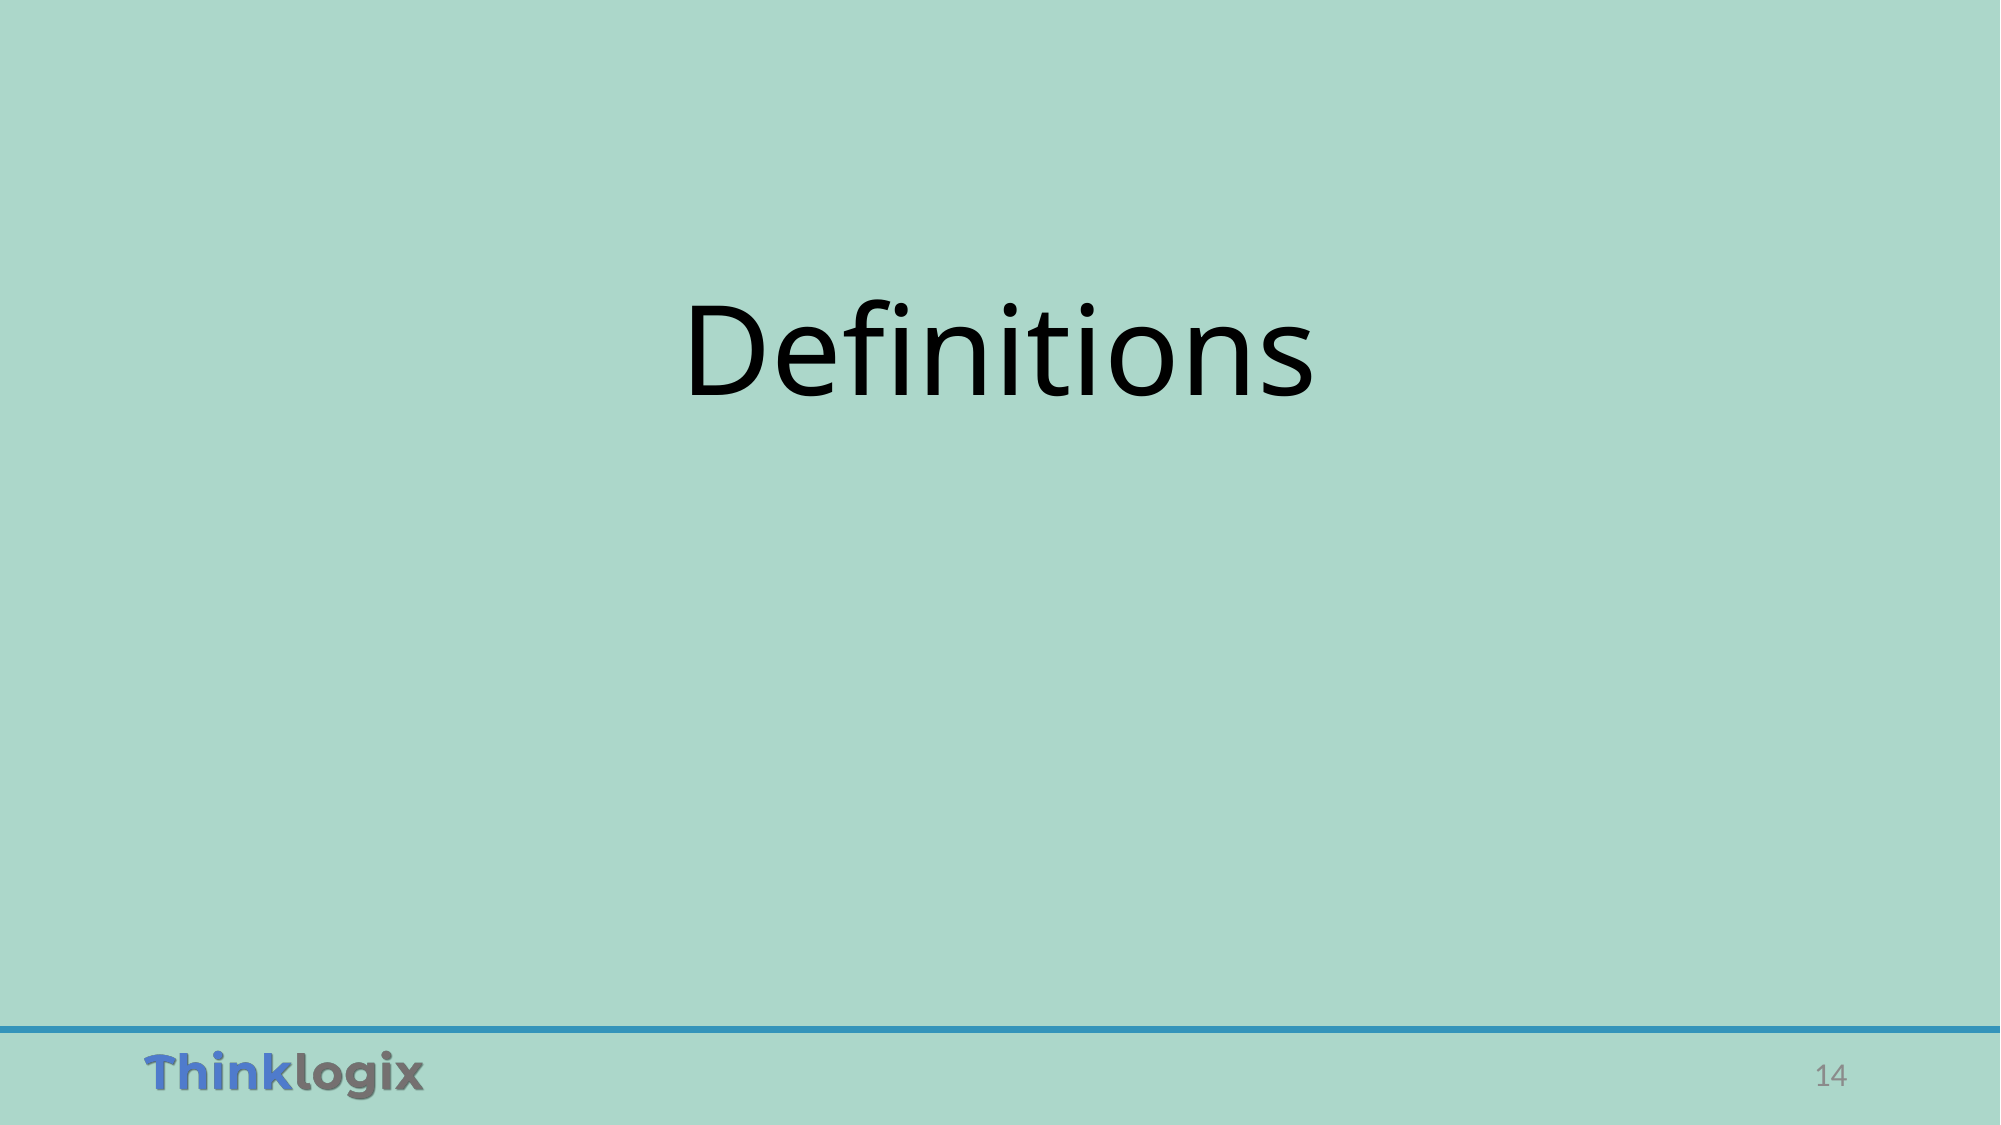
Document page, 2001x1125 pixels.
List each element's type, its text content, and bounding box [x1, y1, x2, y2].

title Definitions [136, 280, 1862, 749]
slide_number 14 [1412, 1042, 1863, 1103]
picture [115, 1036, 456, 1109]
